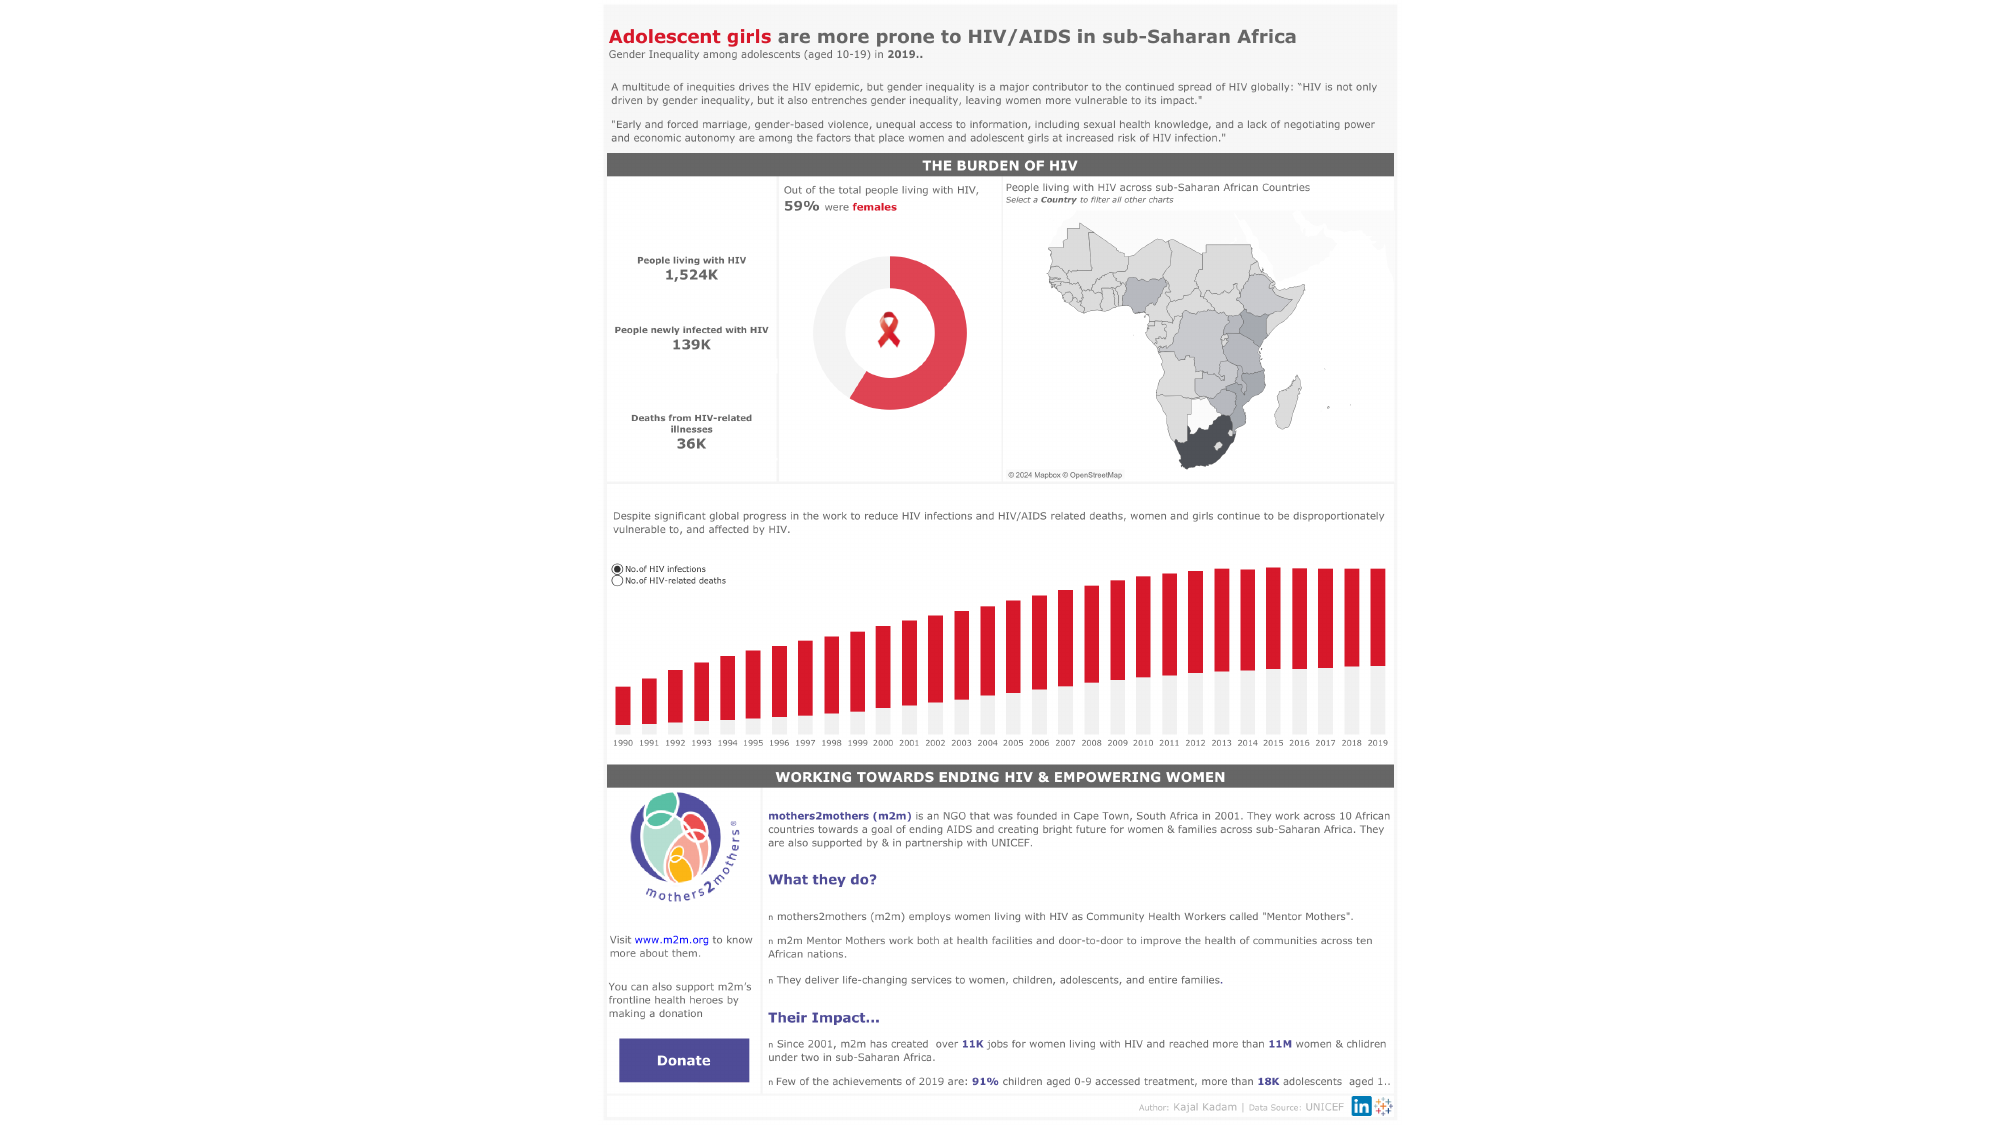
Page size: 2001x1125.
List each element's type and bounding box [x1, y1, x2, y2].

picture [598, 0, 1402, 1125]
